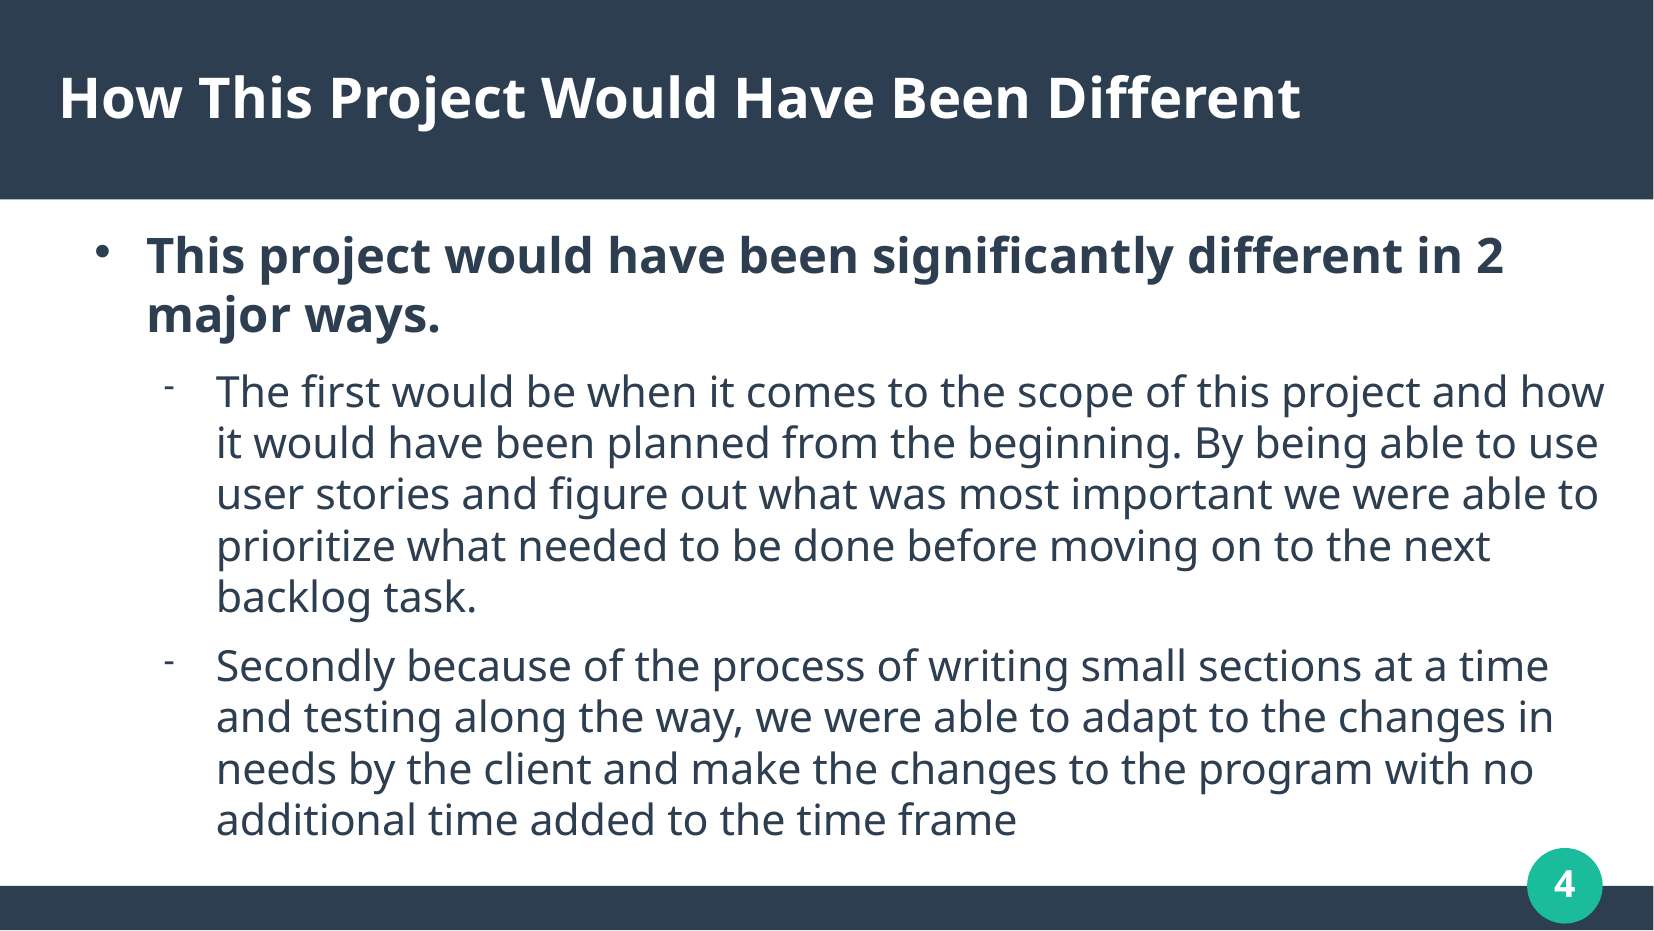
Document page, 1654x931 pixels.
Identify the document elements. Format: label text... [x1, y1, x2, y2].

text_box This project would have been significantly different in 2 major ways. The first would be when it comes to the scope of this project and how it would have been planned from the beginning. By being able to use user stories and figure out what was most important we were able to prioritize what needed to be done before moving on to the next backlog task. Secondly because of the process of writing small sections at a time and testing along the way, we were able to adapt to the changes in needs by the client and make the changes to the program with no additional time added to the time frame [77, 224, 1613, 845]
text_box How This Project Would Have Been Different [58, 36, 1595, 156]
